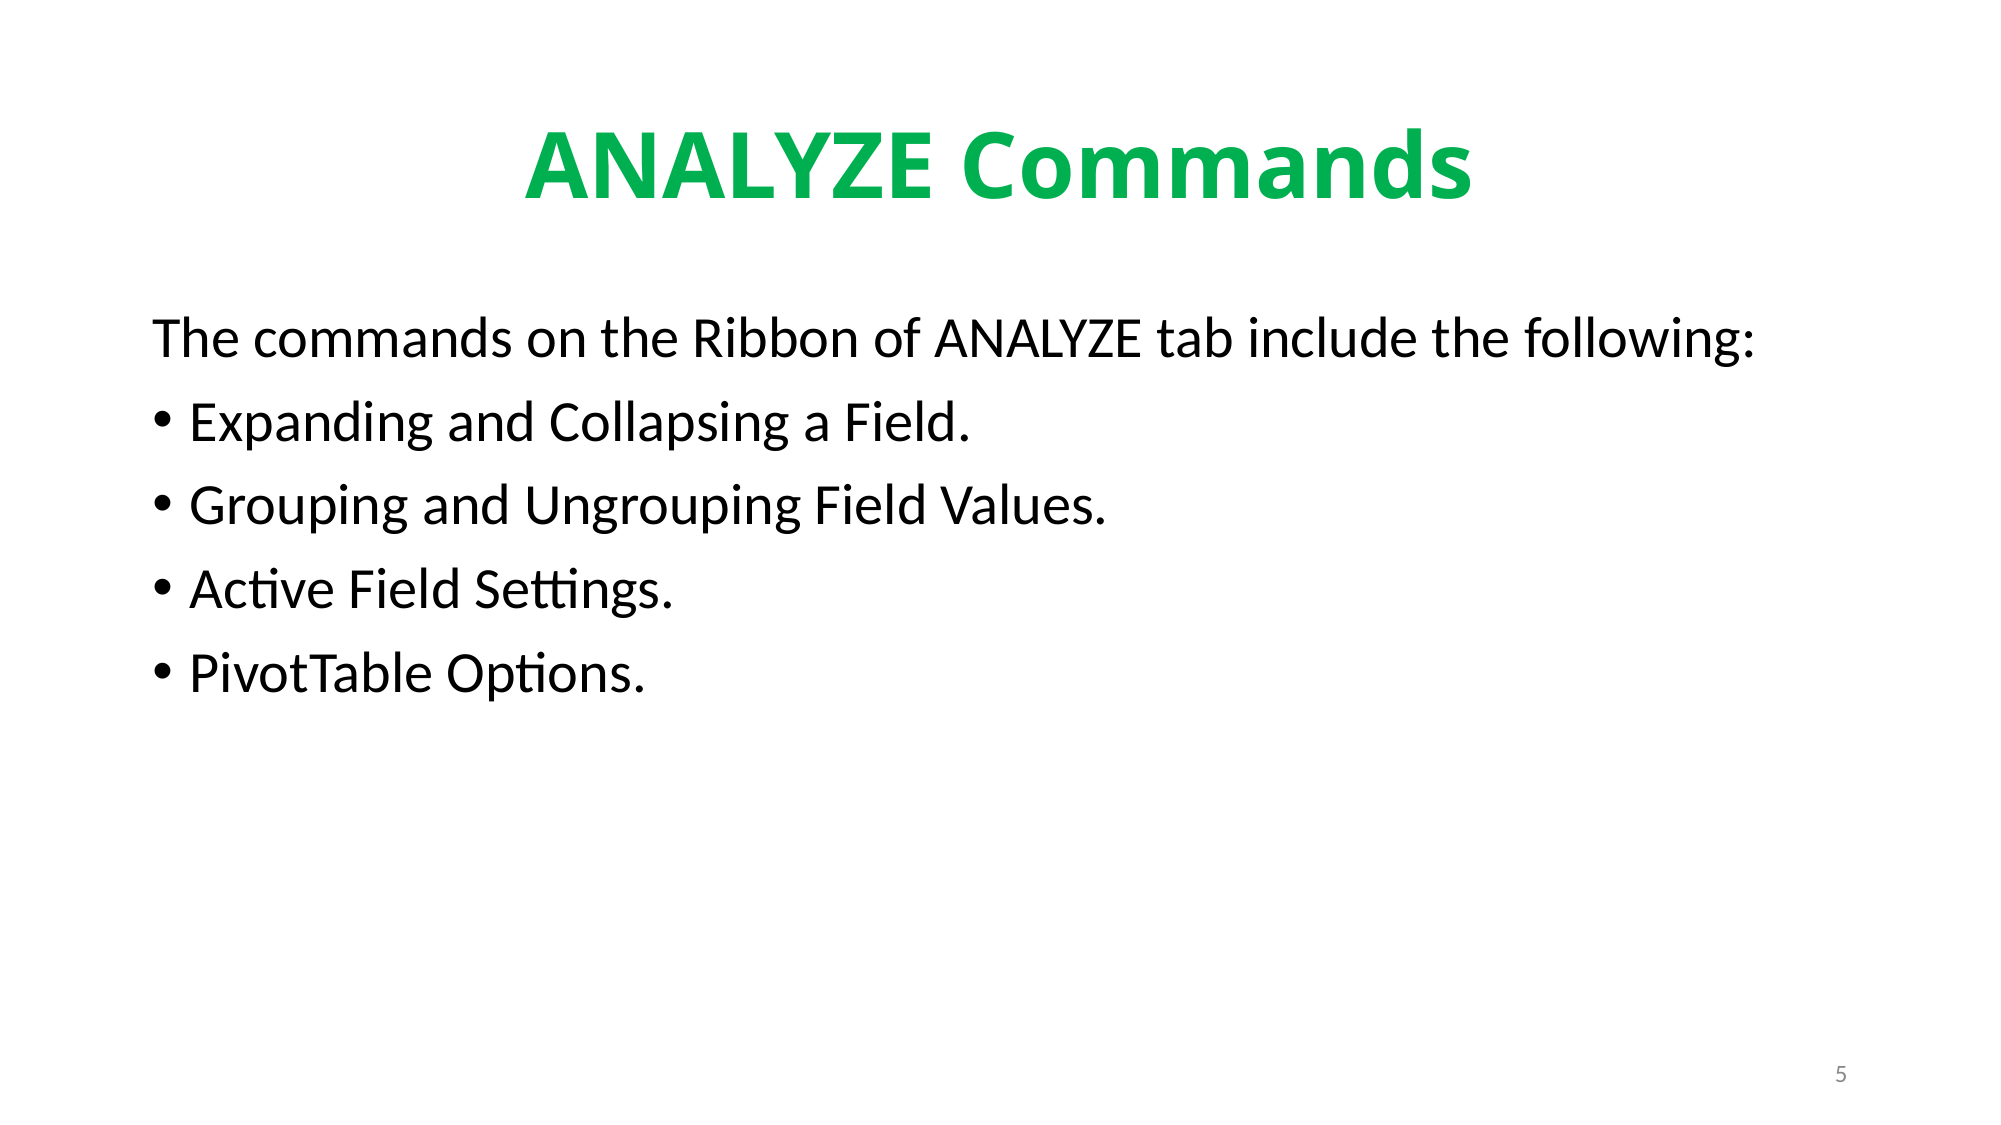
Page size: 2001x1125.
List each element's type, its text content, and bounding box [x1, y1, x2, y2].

slide_number 5 [1412, 1042, 1863, 1103]
list The commands on the Ribbon of ANALYZE tab include the following: Expanding and Collapsing a Field. Grouping and Ungrouping Field Values. Active Field Settings. PivotTable Options. [137, 299, 1863, 1014]
title ANALYZE Commands [137, 59, 1863, 278]
